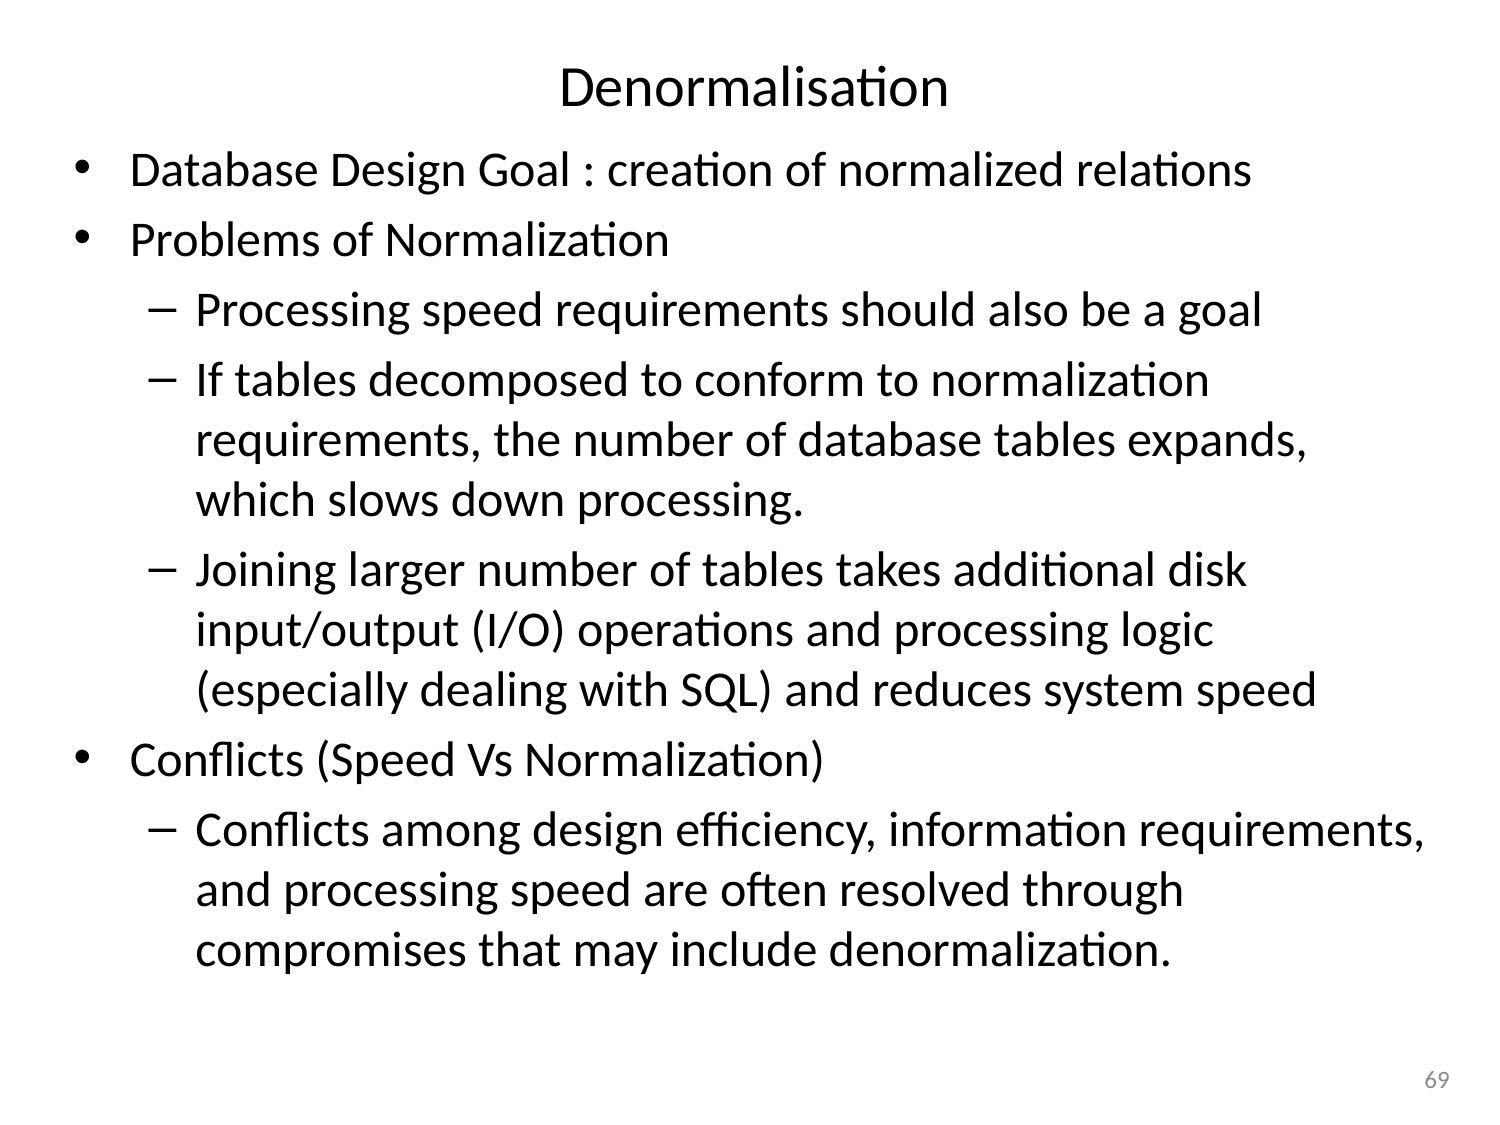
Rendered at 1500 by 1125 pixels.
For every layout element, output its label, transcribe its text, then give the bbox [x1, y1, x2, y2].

list Database Design Goal : creation of normalized relations Problems of Normalization Processing speed requirements should also be a goal If tables decomposed to conform to normalization requirements, the number of database tables expands, which slows down processing. Joining larger number of tables takes additional disk input/output (I/O) operations and processing logic (especially dealing with SQL) and reduces system speed Conflicts (Speed Vs Normalization) Conflicts among design efficiency, information requirements, and processing speed are often resolved through compromises that may include denormalization. [58, 128, 1444, 1060]
title Denormalisation [75, 37, 1435, 128]
slide_number 69 [1375, 1054, 1465, 1103]
